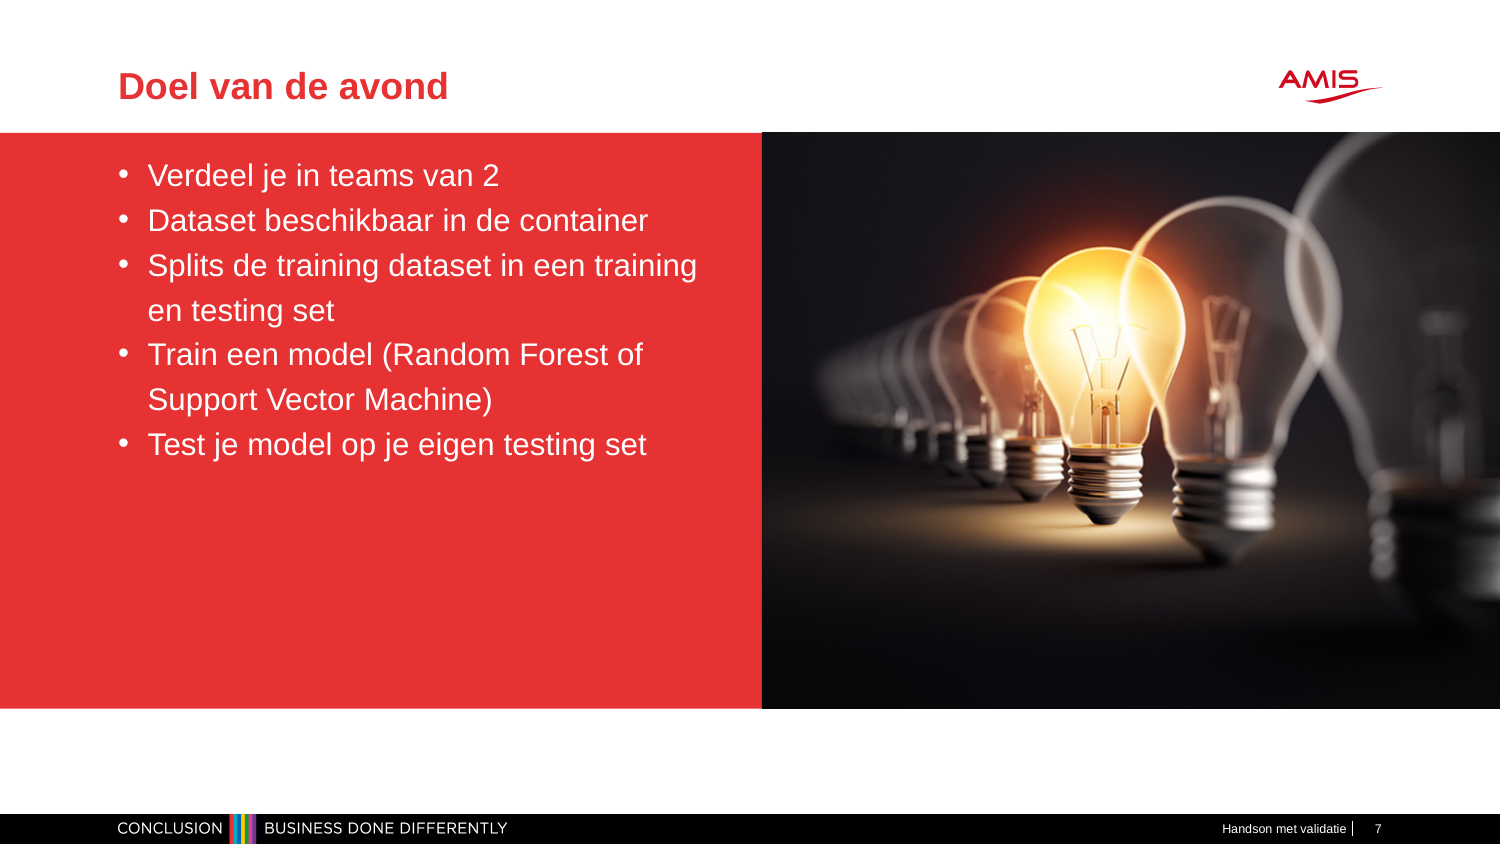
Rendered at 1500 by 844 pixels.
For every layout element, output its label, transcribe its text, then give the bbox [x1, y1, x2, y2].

list Verdeel je in teams van 2 Dataset beschikbaar in de container Splits de training dataset in een training en testing set Train een model (Random Forest of Support Vector Machine) Test je model op je eigen testing set [118, 147, 733, 706]
slide_number 7 [1358, 820, 1382, 839]
picture [239, 814, 1500, 844]
footer Handson met validatie [814, 820, 1347, 839]
picture [1205, 59, 1388, 106]
picture [761, 132, 1500, 709]
title Doel van de avond [118, 47, 1205, 130]
picture [0, 814, 236, 844]
